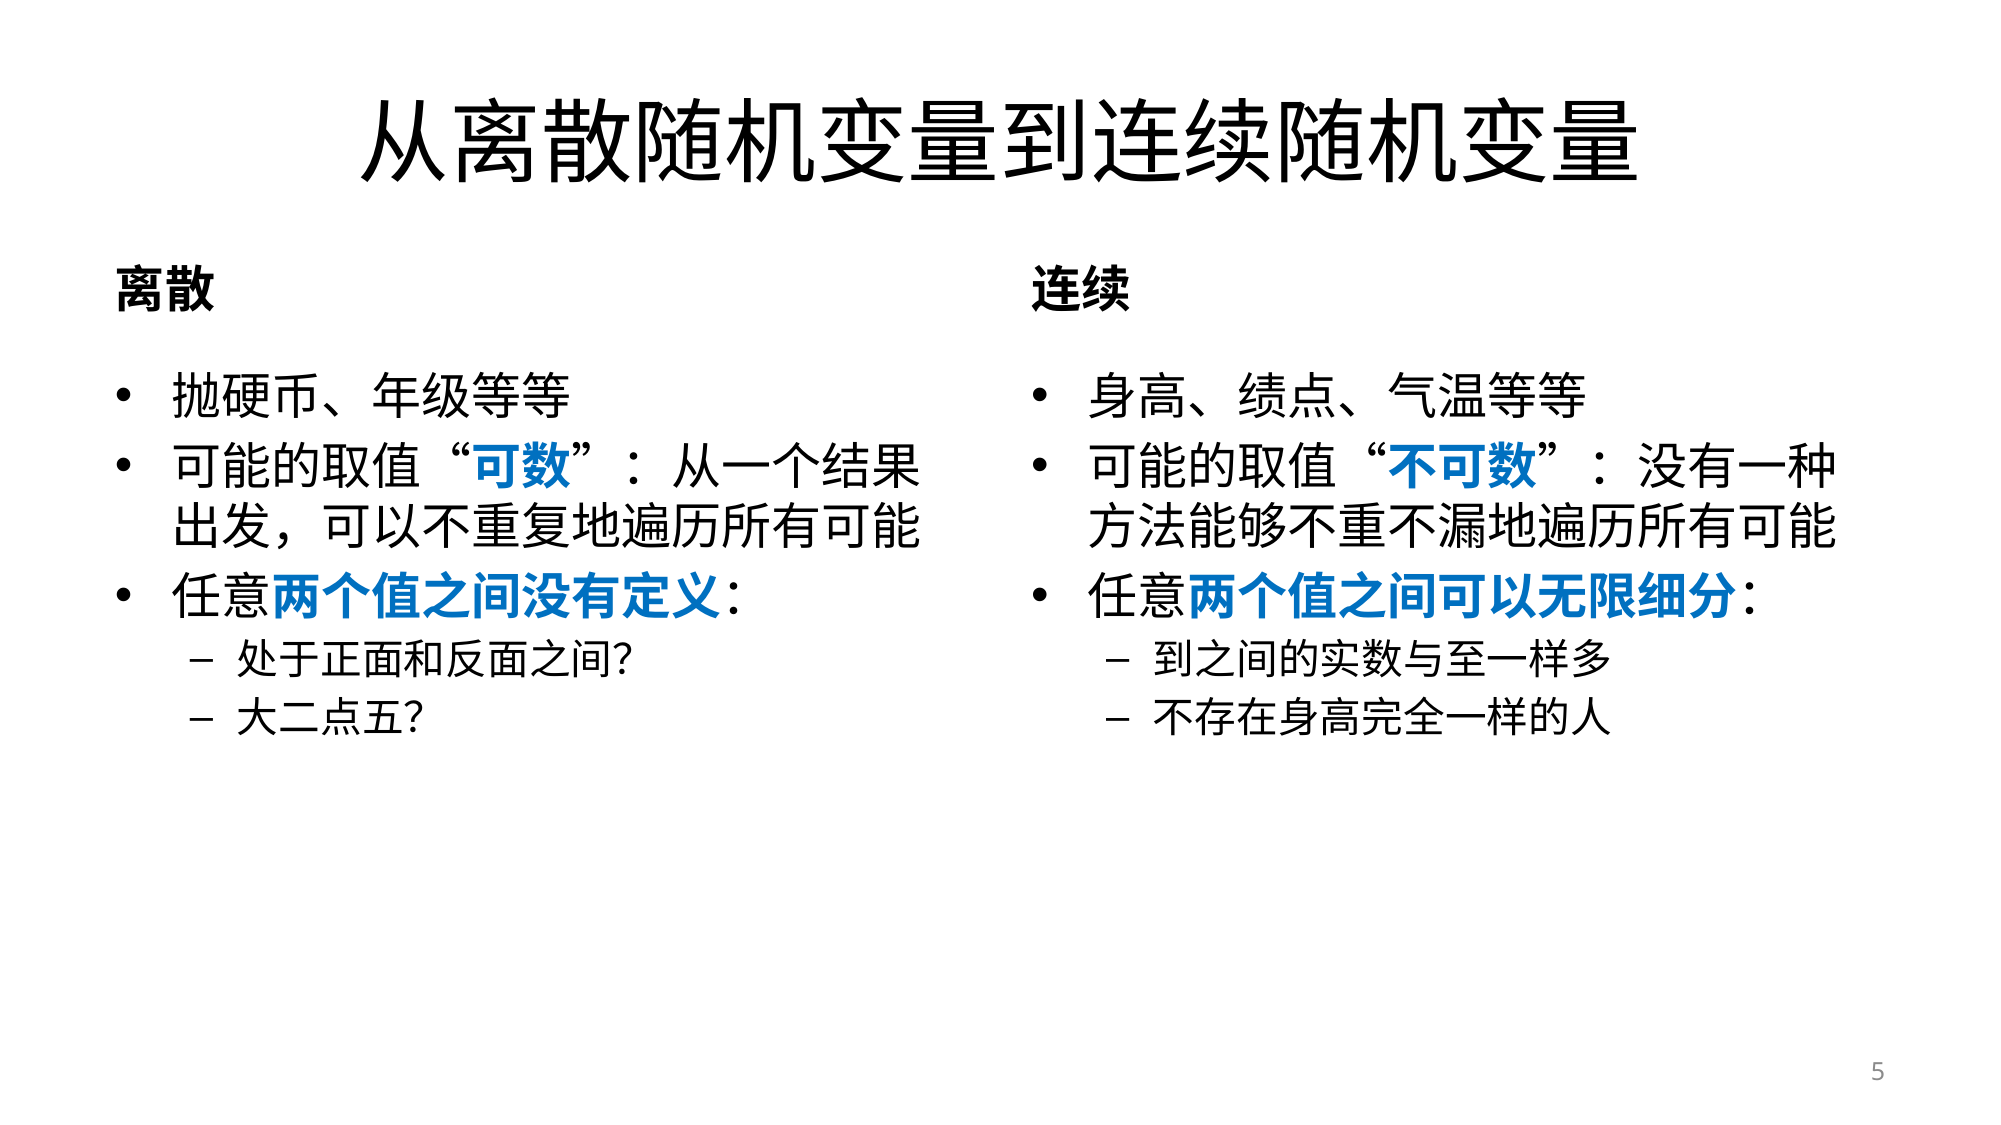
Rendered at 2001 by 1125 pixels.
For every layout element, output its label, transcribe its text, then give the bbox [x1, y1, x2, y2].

list 离散 [99, 219, 984, 326]
list 抛硬币、年级等等 可能的取值“可数”：从一个结果出发，可以不重复地遍历所有可能 任意两个值之间没有定义： 处于正面和反面之间？ 大二点五？ [99, 356, 984, 1006]
list 连续 [1015, 219, 1901, 326]
title 从离散随机变量到连续随机变量 [99, 44, 1901, 233]
slide_number 5 [1433, 1042, 1900, 1103]
